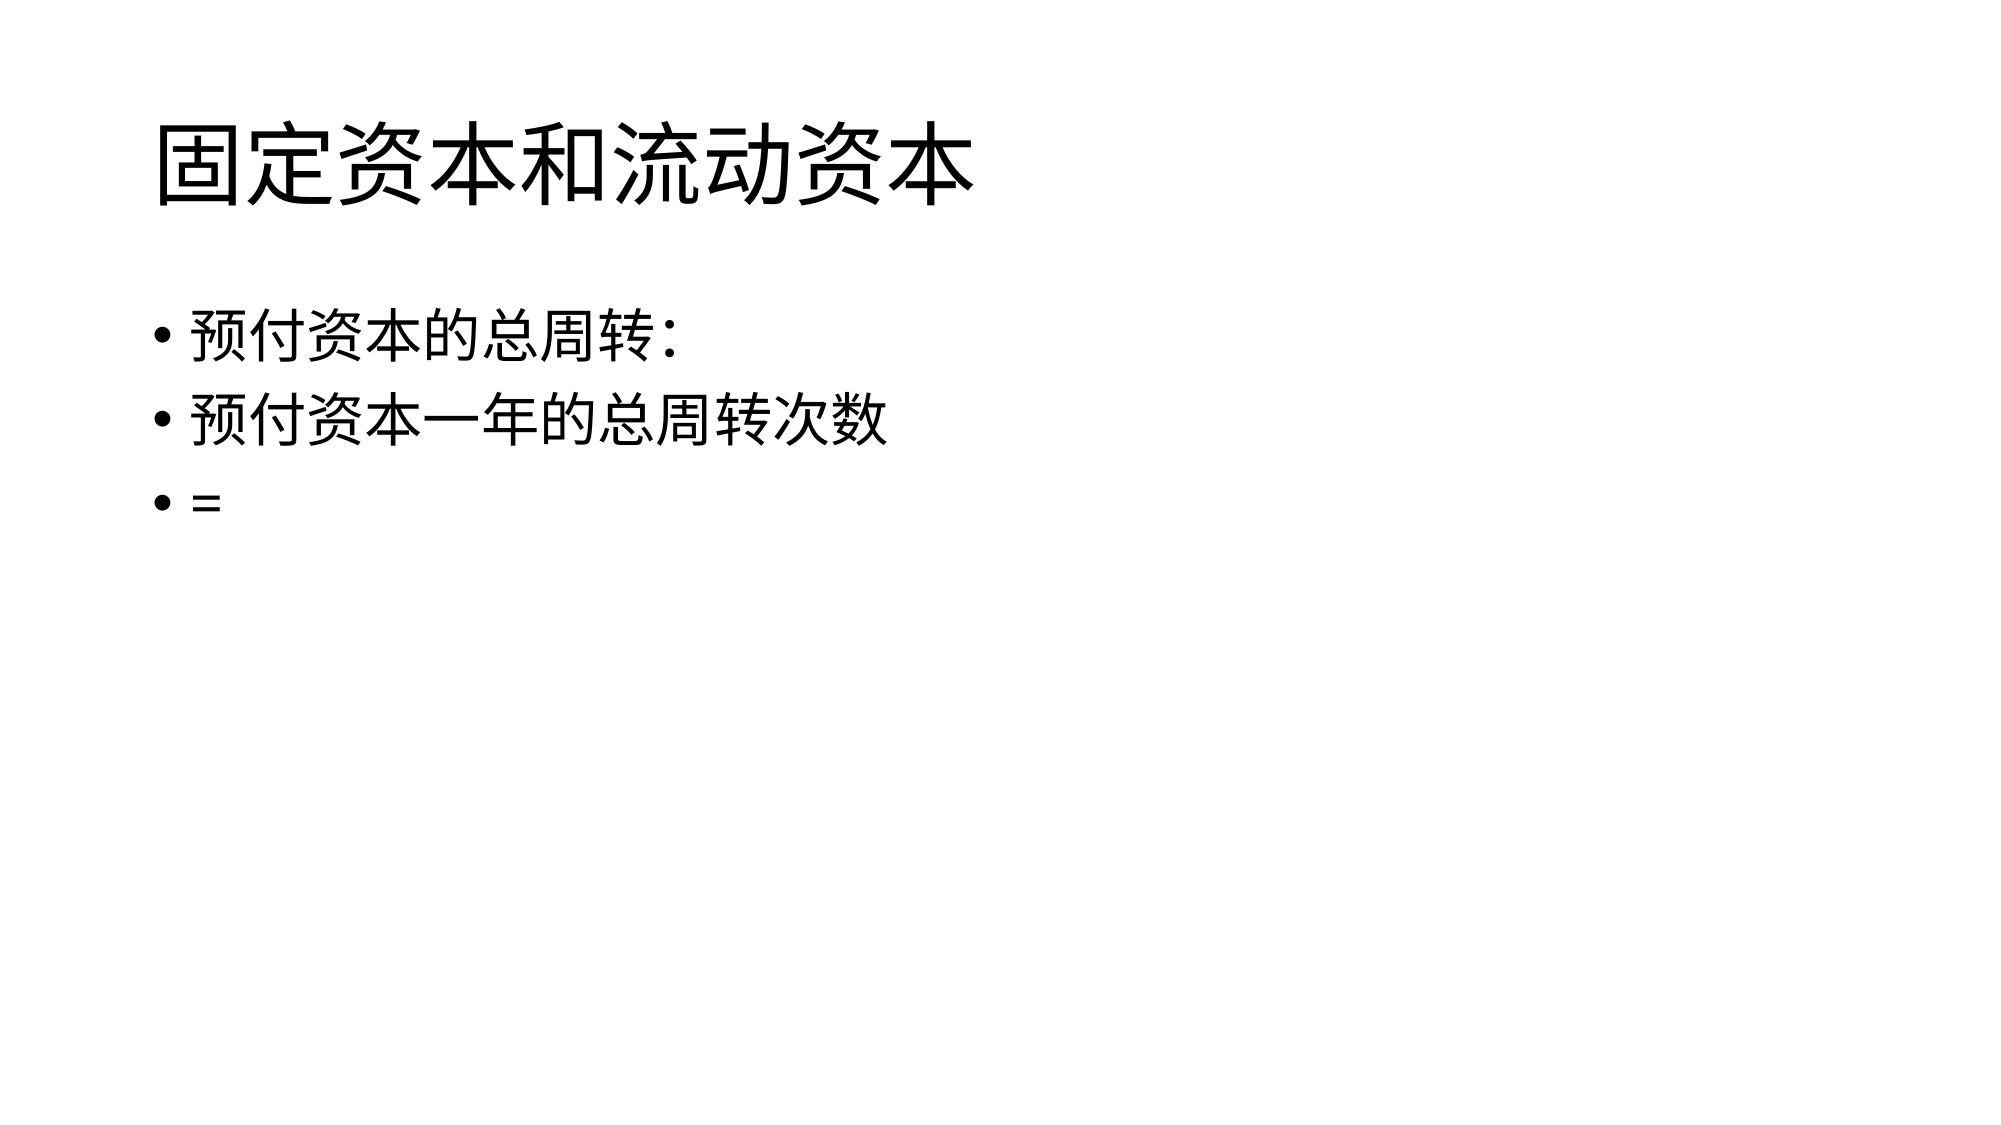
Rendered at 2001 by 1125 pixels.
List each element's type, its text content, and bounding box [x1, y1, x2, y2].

title 固定资本和流动资本 [137, 59, 1863, 278]
